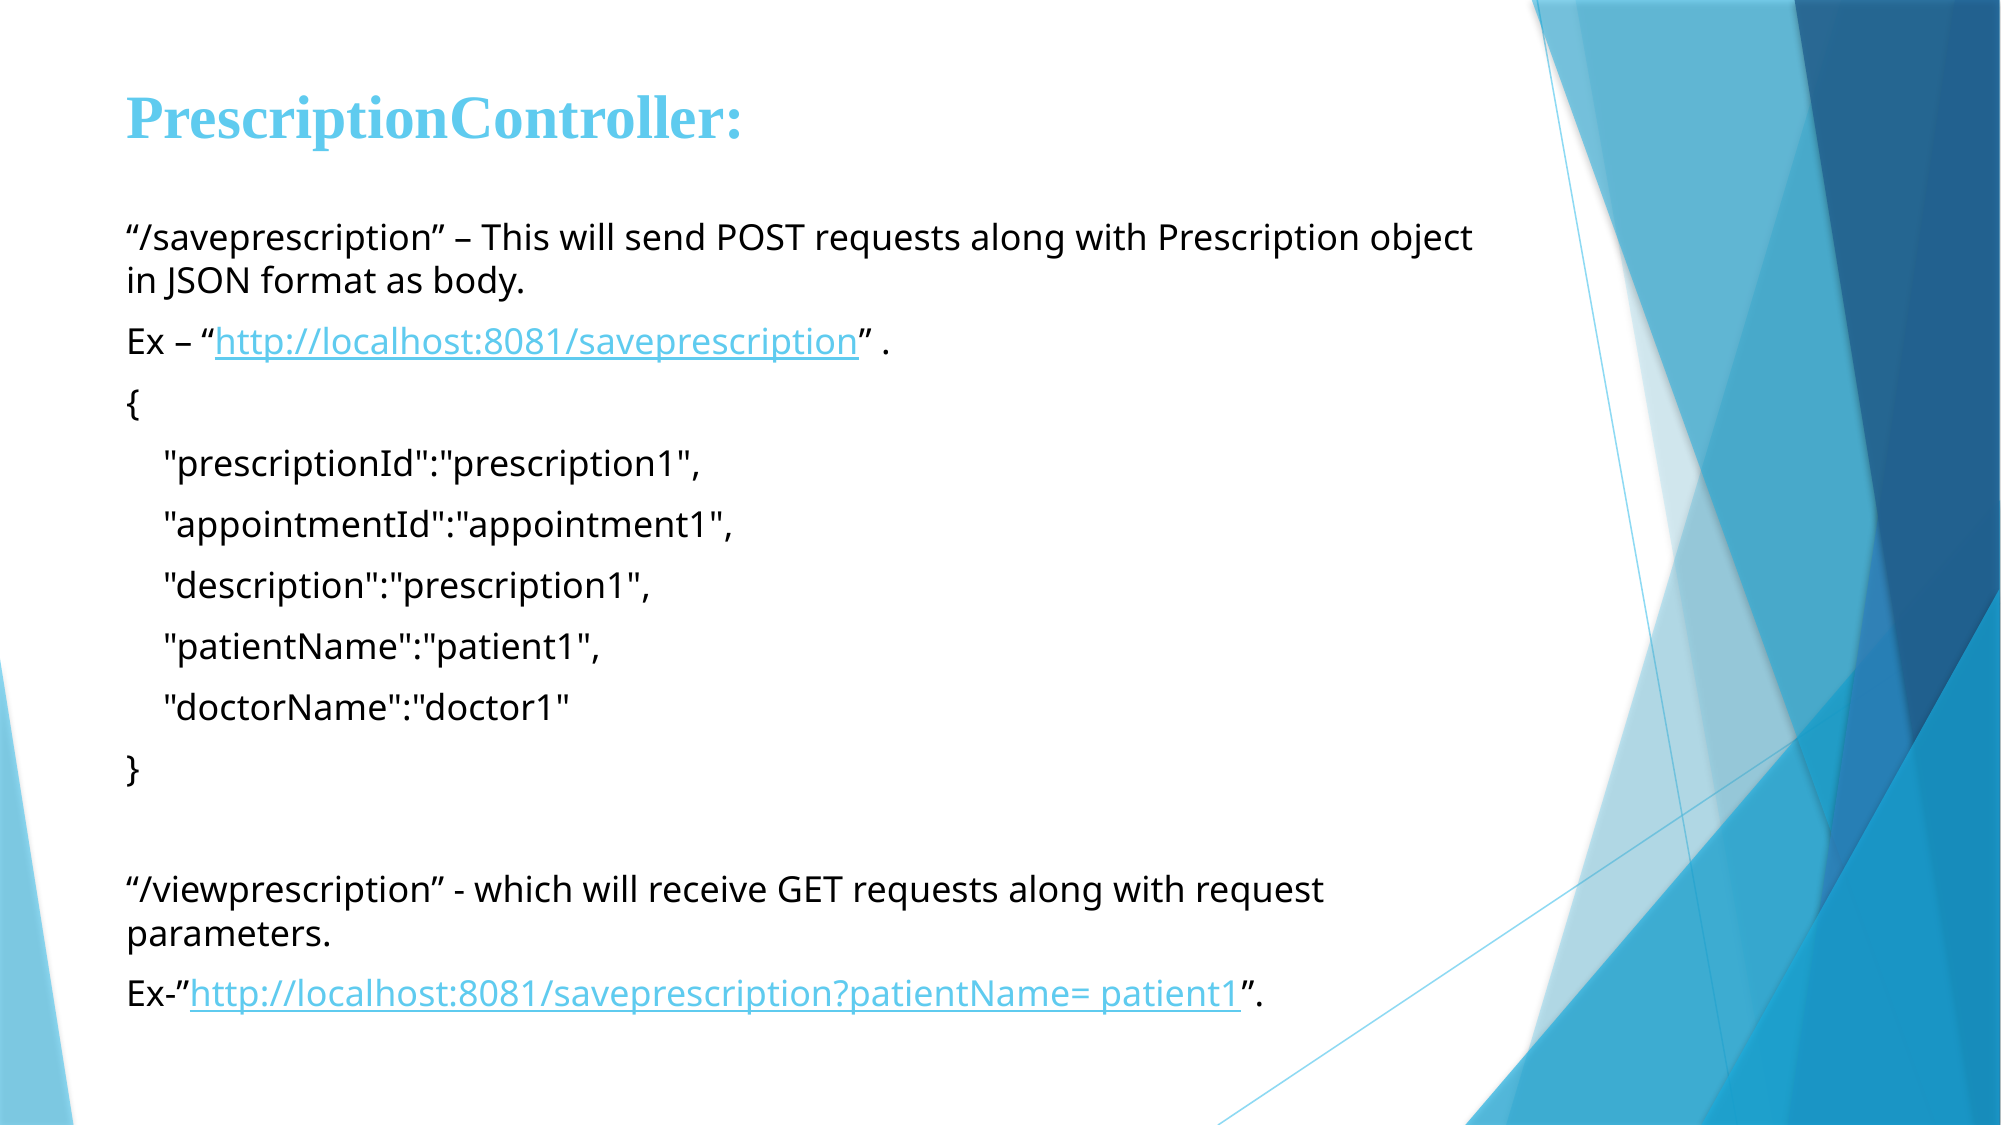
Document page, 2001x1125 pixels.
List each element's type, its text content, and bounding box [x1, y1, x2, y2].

list “/saveprescription” – This will send POST requests along with Prescription object in JSON format as body. Ex – “http://localhost:8081/saveprescription” . { "prescriptionId":"prescription1", "appointmentId":"appointment1", "description":"prescription1", "patientName":"patient1", "doctorName":"doctor1" } “/viewprescription” - which will receive GET requests along with request parameters. Ex-”http://localhost:8081/saveprescription?patientName= patient1”. [111, 207, 1522, 1029]
title PrescriptionController: [111, 69, 1522, 159]
